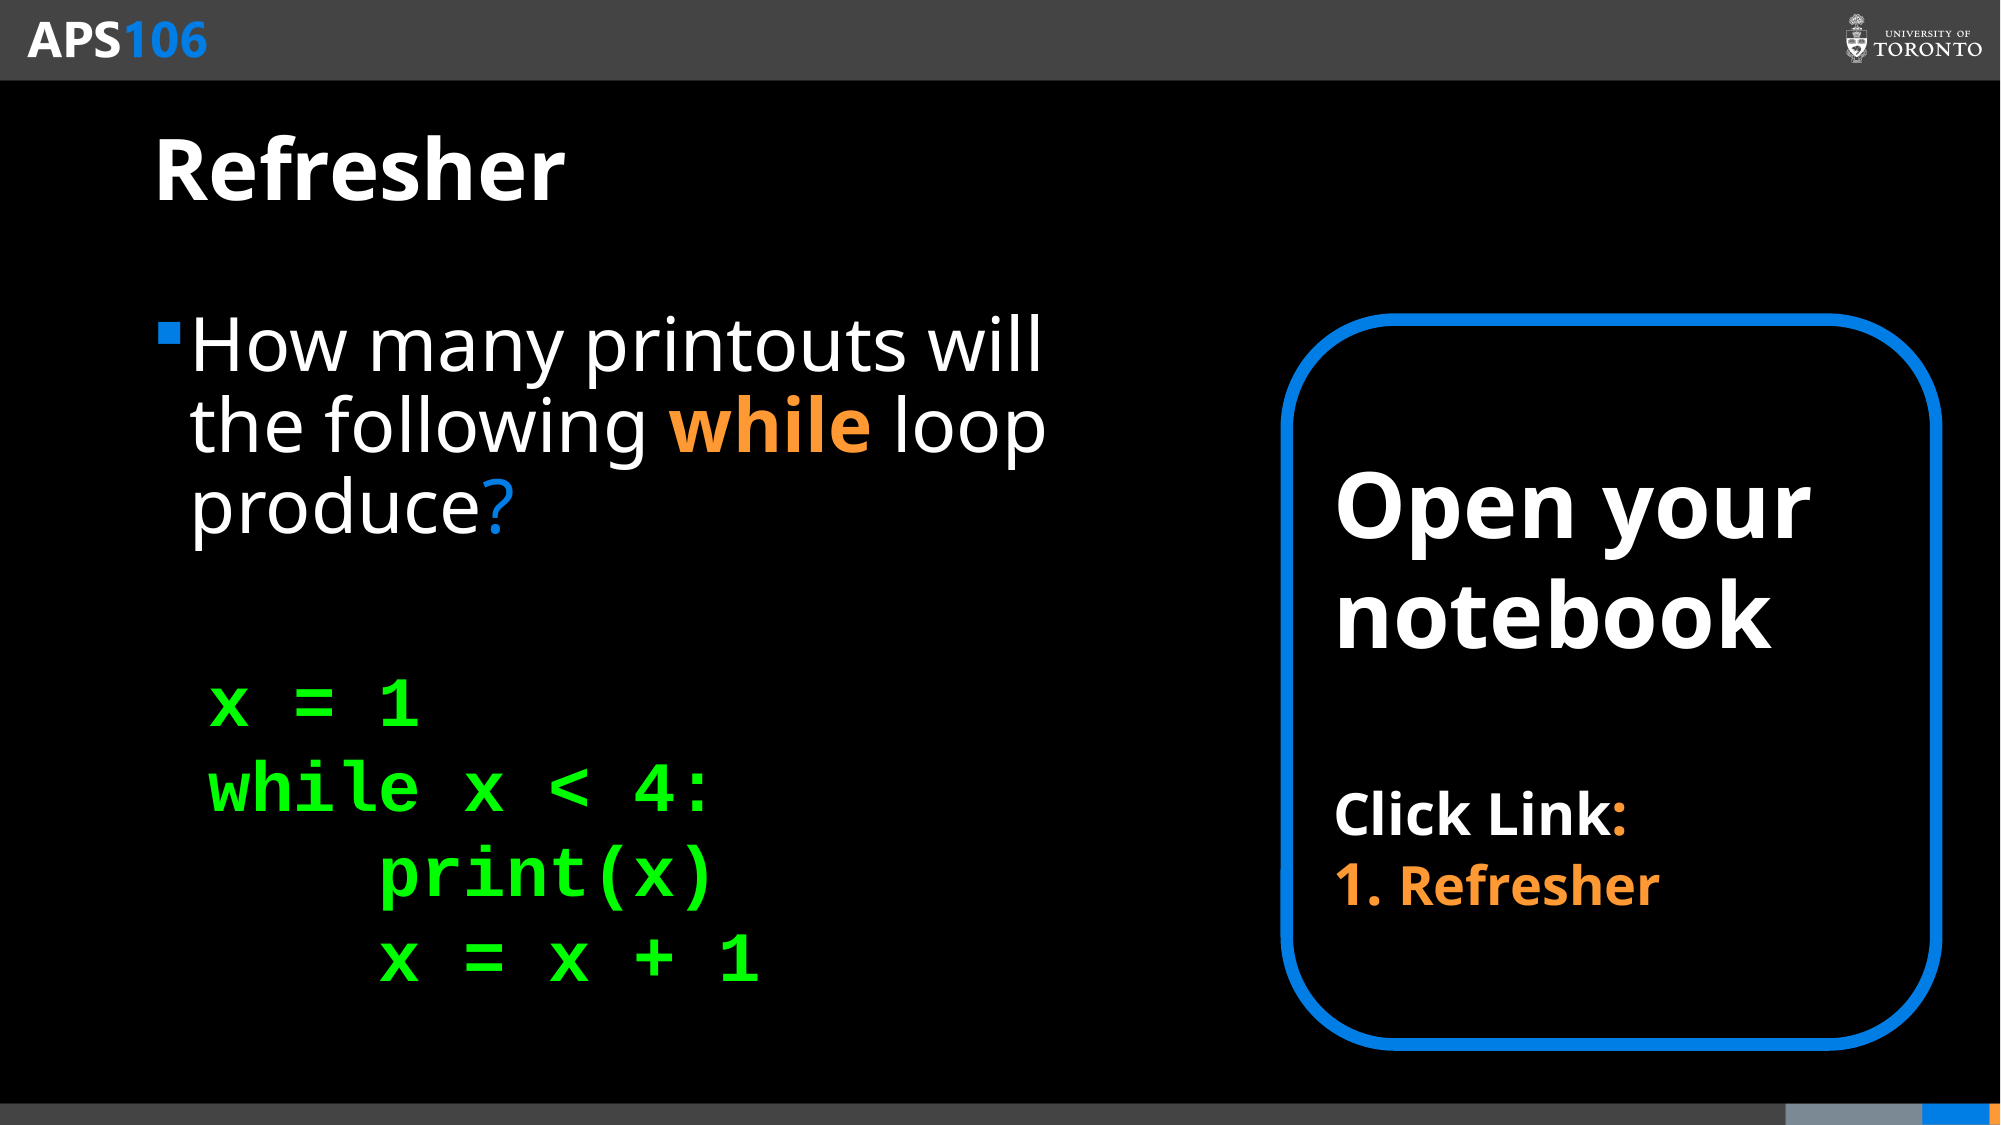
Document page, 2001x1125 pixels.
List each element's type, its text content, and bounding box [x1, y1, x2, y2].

text_box Open your notebook Click Link: 1. Refresher [1285, 318, 1938, 1046]
title Refresher [137, 119, 1863, 227]
list How many printouts will the following while loop produce? [137, 299, 1129, 1093]
picture [0, 0, 2001, 1125]
text_box x = 1 while x < 4: print(x) x = x + 1 [194, 648, 777, 1004]
